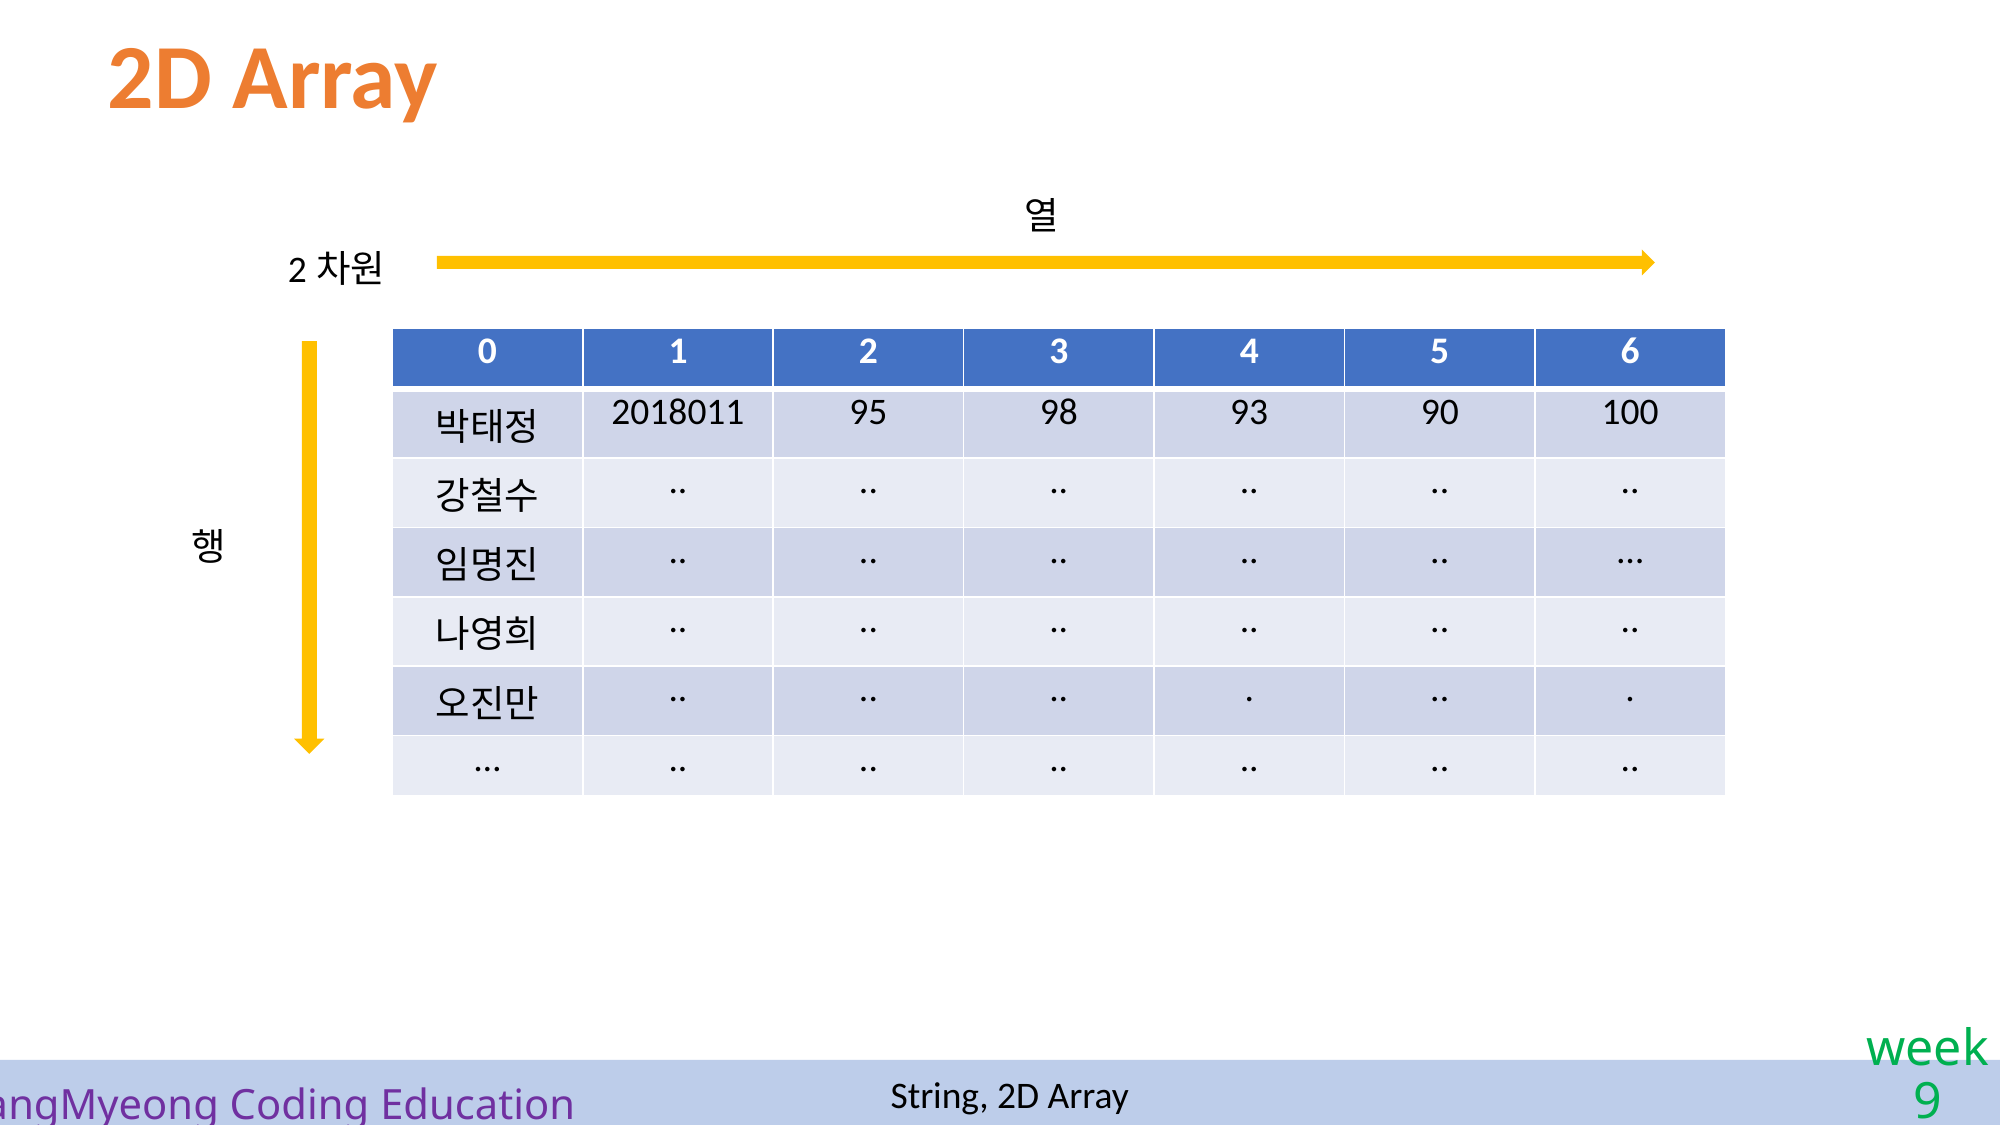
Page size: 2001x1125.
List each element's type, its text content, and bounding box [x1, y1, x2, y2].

table_cell .. [1345, 598, 1534, 665]
table_cell .. [964, 528, 1153, 596]
table_cell .. [584, 736, 772, 795]
table_header 5 [1345, 329, 1534, 386]
table_cell … [393, 736, 582, 795]
table_cell .. [774, 528, 963, 596]
table_cell .. [584, 459, 772, 527]
table_cell 100 [1536, 392, 1725, 457]
table_header 4 [1155, 329, 1344, 386]
table_cell .. [774, 667, 963, 735]
table_cell .. [774, 736, 963, 795]
table_cell .. [584, 598, 772, 665]
table_cell .. [964, 736, 1153, 795]
table_cell .. [964, 459, 1153, 527]
table_cell .. [774, 459, 963, 527]
table_cell . [1536, 667, 1725, 735]
table_header 0 [393, 329, 582, 386]
table_cell .. [964, 667, 1153, 735]
table_header 1 [584, 329, 772, 386]
table_cell .. [1155, 528, 1344, 596]
text_box 2D Array [29, 22, 517, 150]
table_cell .. [584, 667, 772, 735]
table_cell 강철수 [393, 459, 582, 527]
table_cell .. [1345, 736, 1534, 795]
table_cell 오진만 [393, 667, 582, 735]
table_cell 98 [964, 392, 1153, 457]
table_cell .. [1345, 528, 1534, 596]
table_header 3 [964, 329, 1153, 386]
title SangMyeong Coding Education [0, 1114, 592, 1125]
table_header 6 [1536, 329, 1725, 386]
table_cell .. [1155, 459, 1344, 527]
text_box 열 [1009, 184, 1074, 244]
text_box 행 [176, 515, 241, 575]
table_cell 나영희 [393, 598, 582, 665]
table_cell 93 [1155, 392, 1344, 457]
table_cell .. [1536, 736, 1725, 795]
table_cell .. [1345, 667, 1534, 735]
text_box [291, 340, 327, 756]
table_header 2 [774, 329, 963, 386]
table_cell 임명진 [393, 528, 582, 596]
table_cell .. [1536, 598, 1725, 665]
text_box [0, 1059, 2000, 1125]
table_cell .. [1155, 598, 1344, 665]
table_cell .. [1345, 459, 1534, 527]
subtitle String, 2D Array [778, 1068, 1242, 1125]
table_cell 95 [774, 392, 963, 457]
table_cell .. [774, 598, 963, 665]
table_cell 2018011 [584, 392, 772, 457]
table_cell 박태정 [393, 392, 582, 457]
text_box [435, 246, 1657, 278]
table_cell … [1536, 528, 1725, 596]
table_cell .. [964, 598, 1153, 665]
table_cell . [1155, 667, 1344, 735]
table_cell 90 [1345, 392, 1534, 457]
table_cell .. [1155, 736, 1344, 795]
text_box 2차원 [273, 237, 400, 298]
table_cell .. [1536, 459, 1725, 527]
table_cell .. [584, 528, 772, 596]
